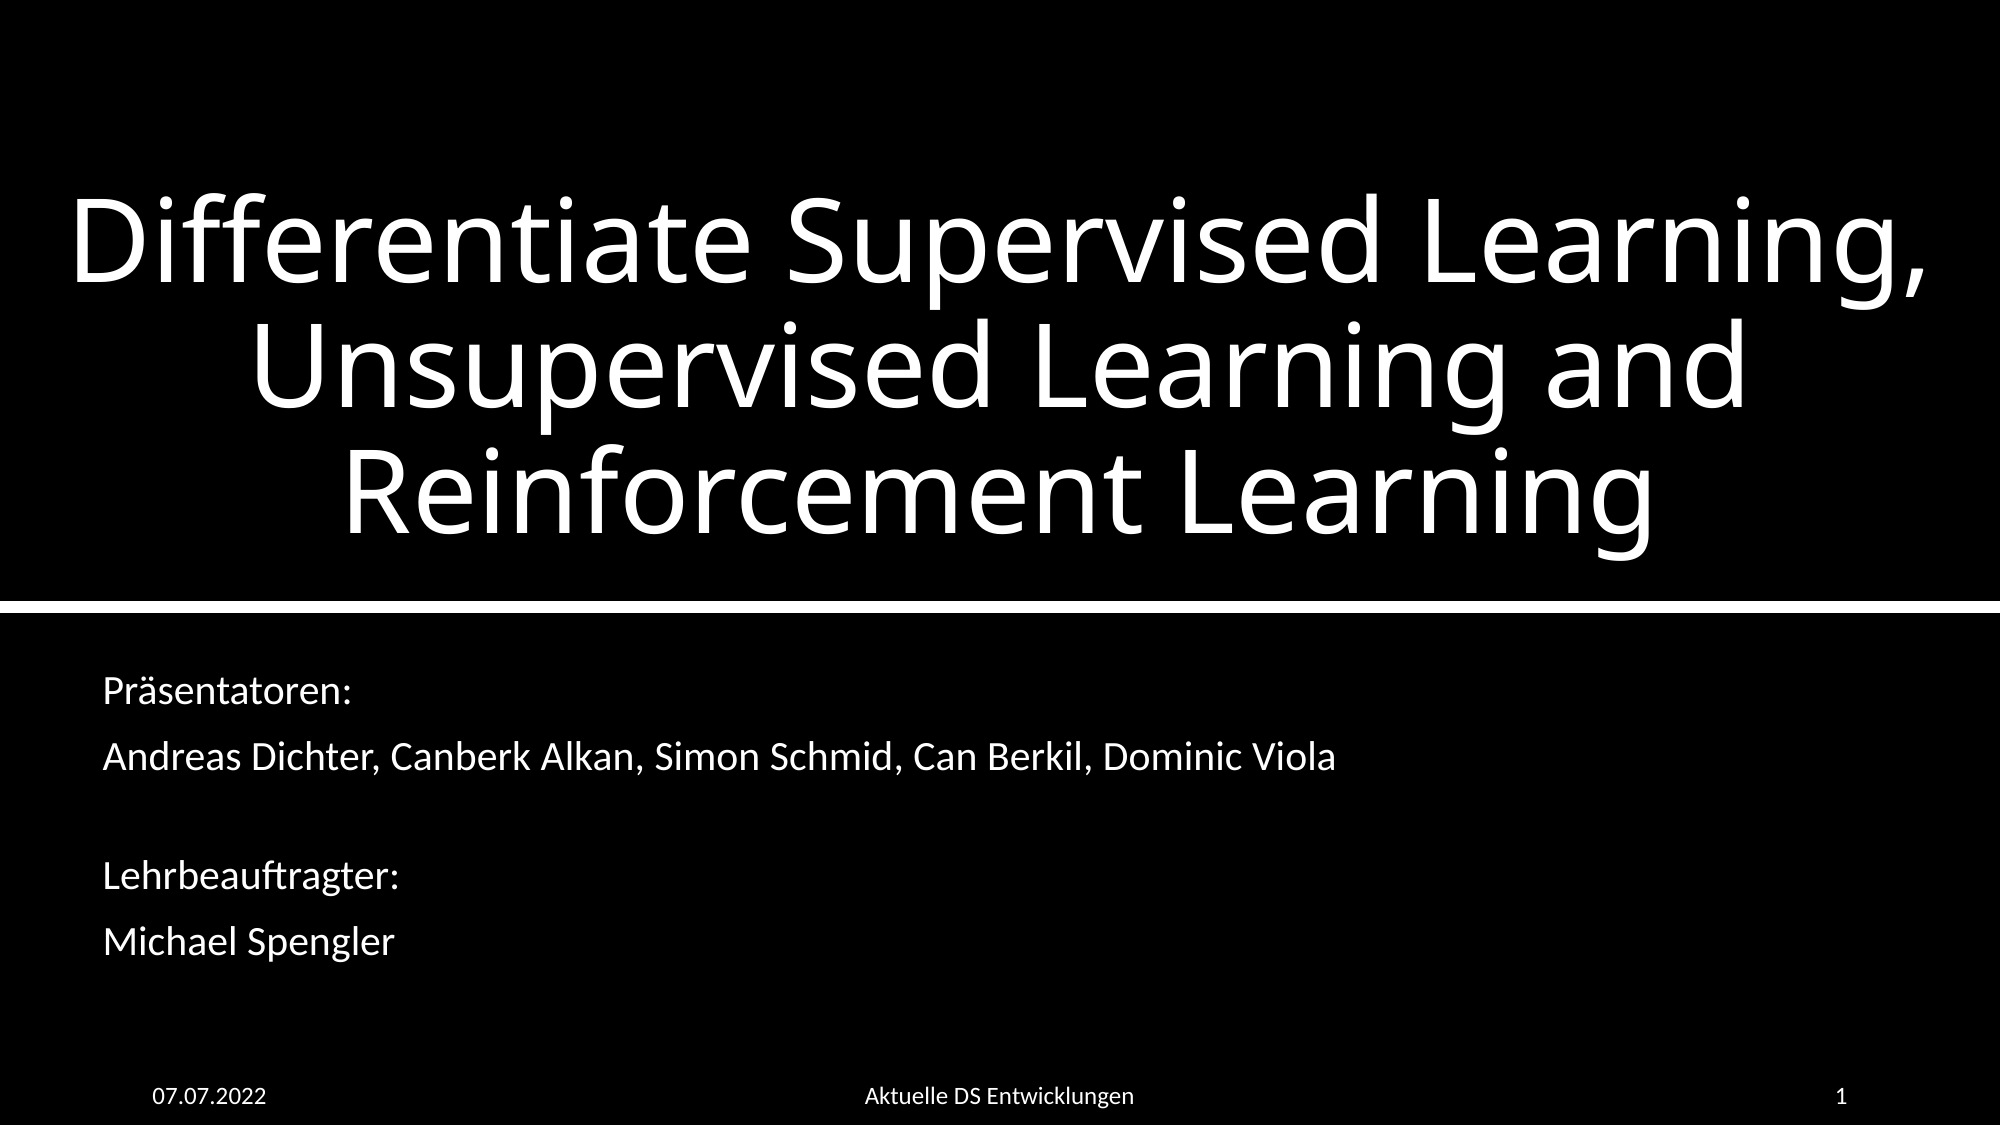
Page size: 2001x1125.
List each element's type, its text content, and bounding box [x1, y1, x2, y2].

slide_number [137, 1065, 588, 1125]
subtitle Präsentatoren: Andreas Dichter, Canberk Alkan, Simon Schmid, Can Berkil, Dominic Viola [87, 661, 1724, 812]
title Differentiate Supervised Learning, Unsupervised Learning and Reinforcement Learning [43, 167, 1957, 566]
footer Aktuelle DS Entwicklungen [662, 1065, 1338, 1125]
text_box Lehrbeauftragter: Michael Spengler [87, 845, 1724, 997]
slide_number 1 [1412, 1065, 1863, 1125]
